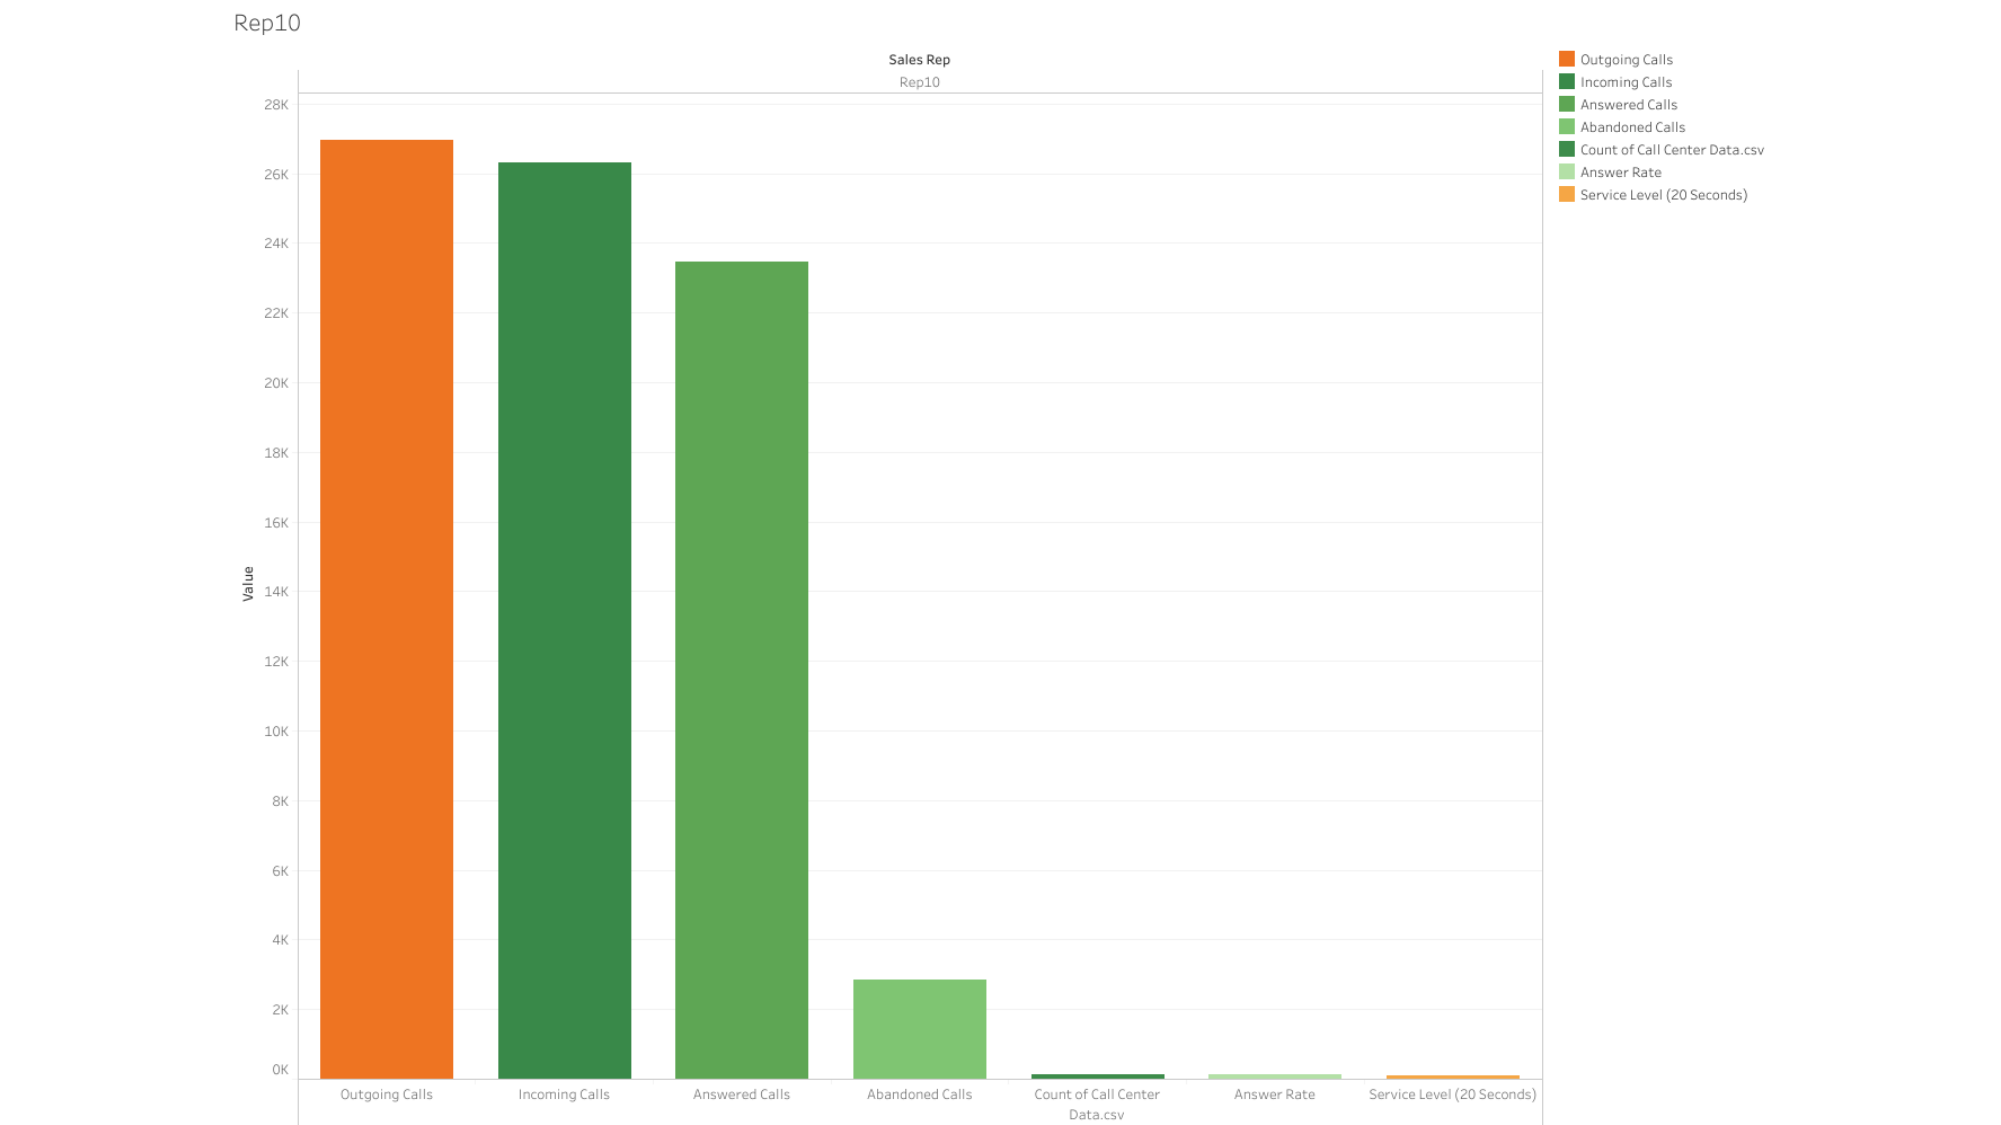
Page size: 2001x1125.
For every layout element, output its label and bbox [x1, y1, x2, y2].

picture [229, 0, 1771, 1125]
